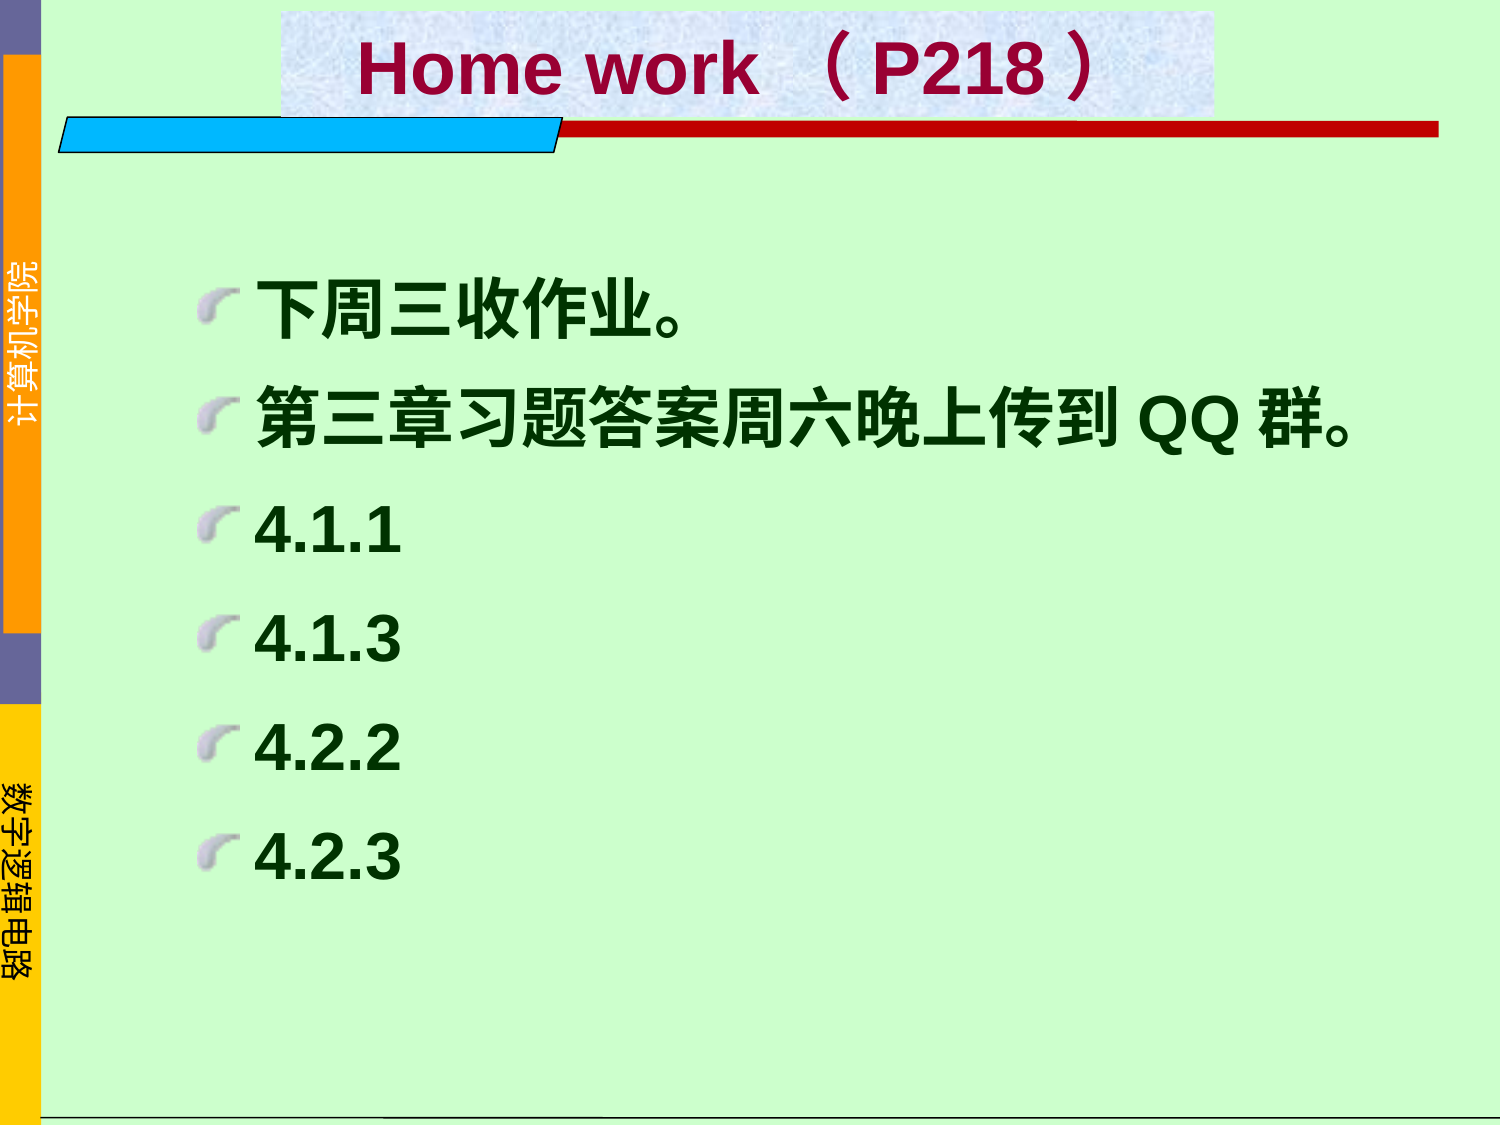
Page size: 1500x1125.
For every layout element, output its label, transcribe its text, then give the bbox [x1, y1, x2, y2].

text_box 下周三收作业。 第三章习题答案周六晚上传到QQ群。 4.1.1 4.1.3 4.2.2 4.2.3 [183, 243, 1365, 941]
picture [197, 832, 240, 875]
text_box Home work（P218） [281, 11, 1215, 117]
picture [197, 286, 240, 328]
picture [197, 613, 240, 656]
picture [197, 504, 240, 547]
picture [197, 395, 240, 438]
picture [197, 723, 240, 766]
